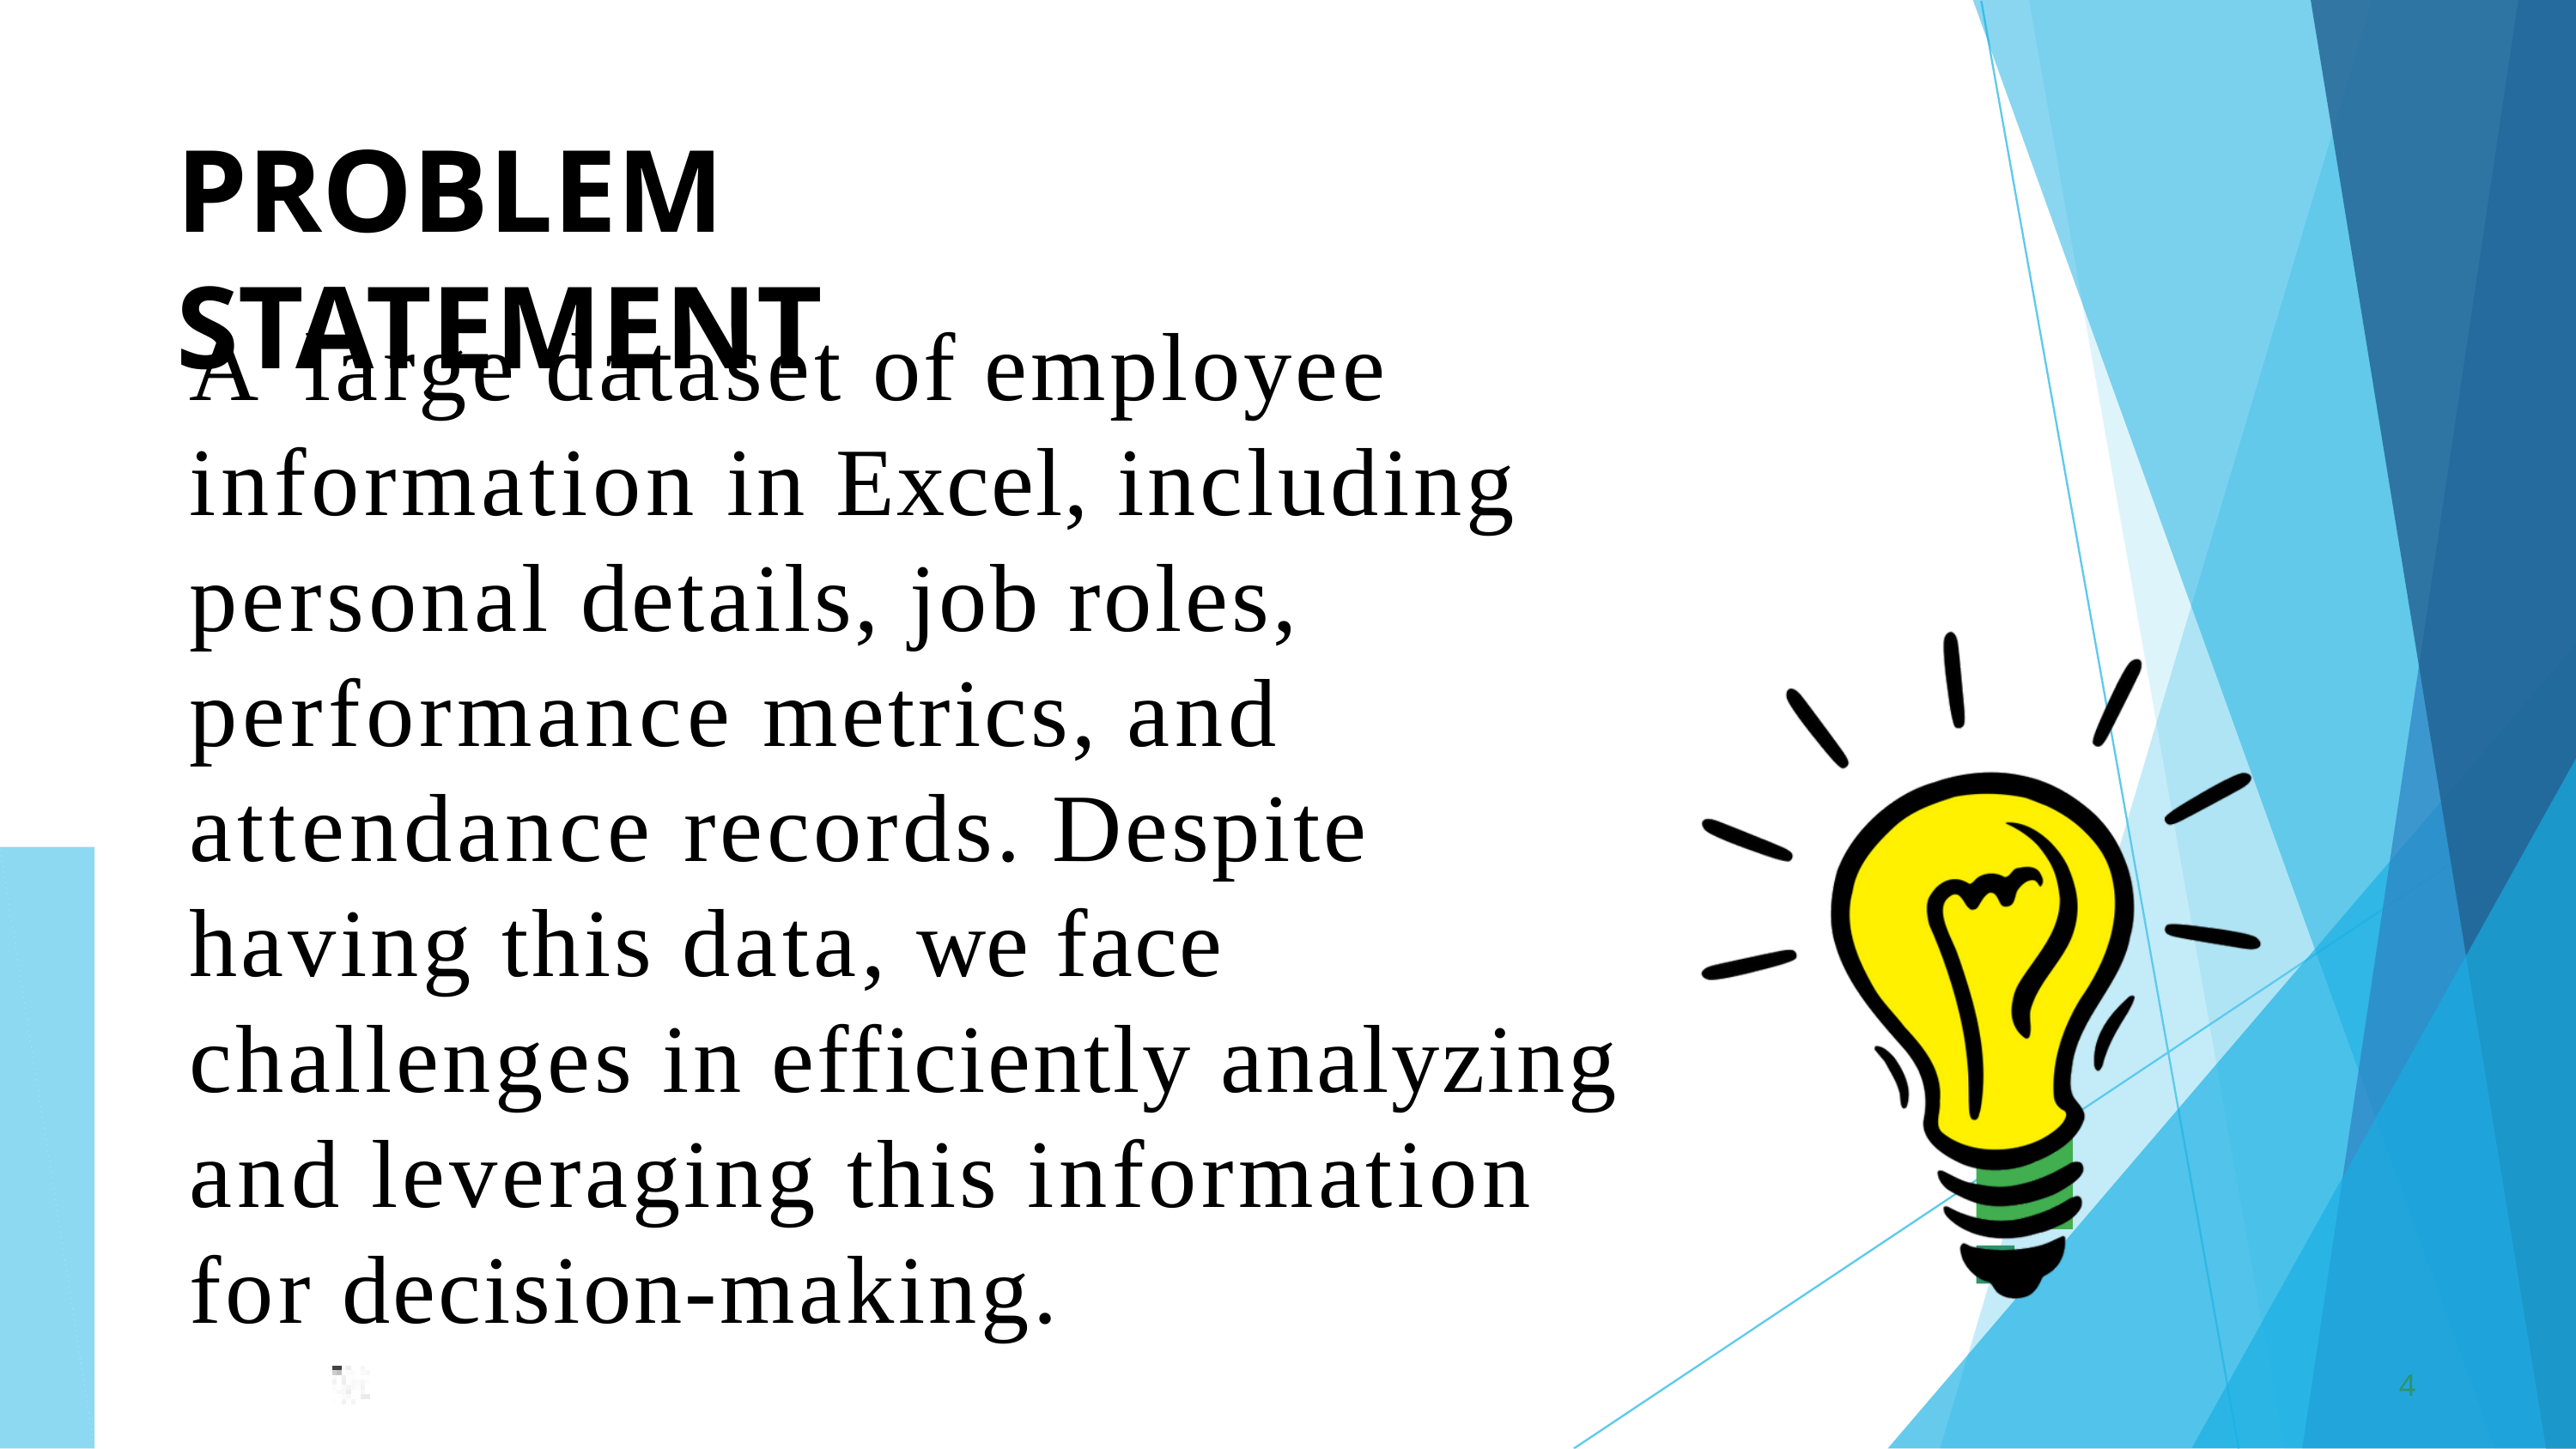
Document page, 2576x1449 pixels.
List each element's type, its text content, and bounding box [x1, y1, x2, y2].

title PROBLEM STATEMENT [174, 116, 1362, 392]
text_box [1688, 619, 2273, 1308]
picture [332, 1366, 370, 1405]
slide_number 4 [2377, 1367, 2422, 1449]
text_box A large dataset of employee information in Excel, including personal details, job roles, performance metrics, and attendance records. Despite having this data, we face challenges in efficiently analyzing and leveraging this information for decision-making. [187, 300, 1630, 1343]
